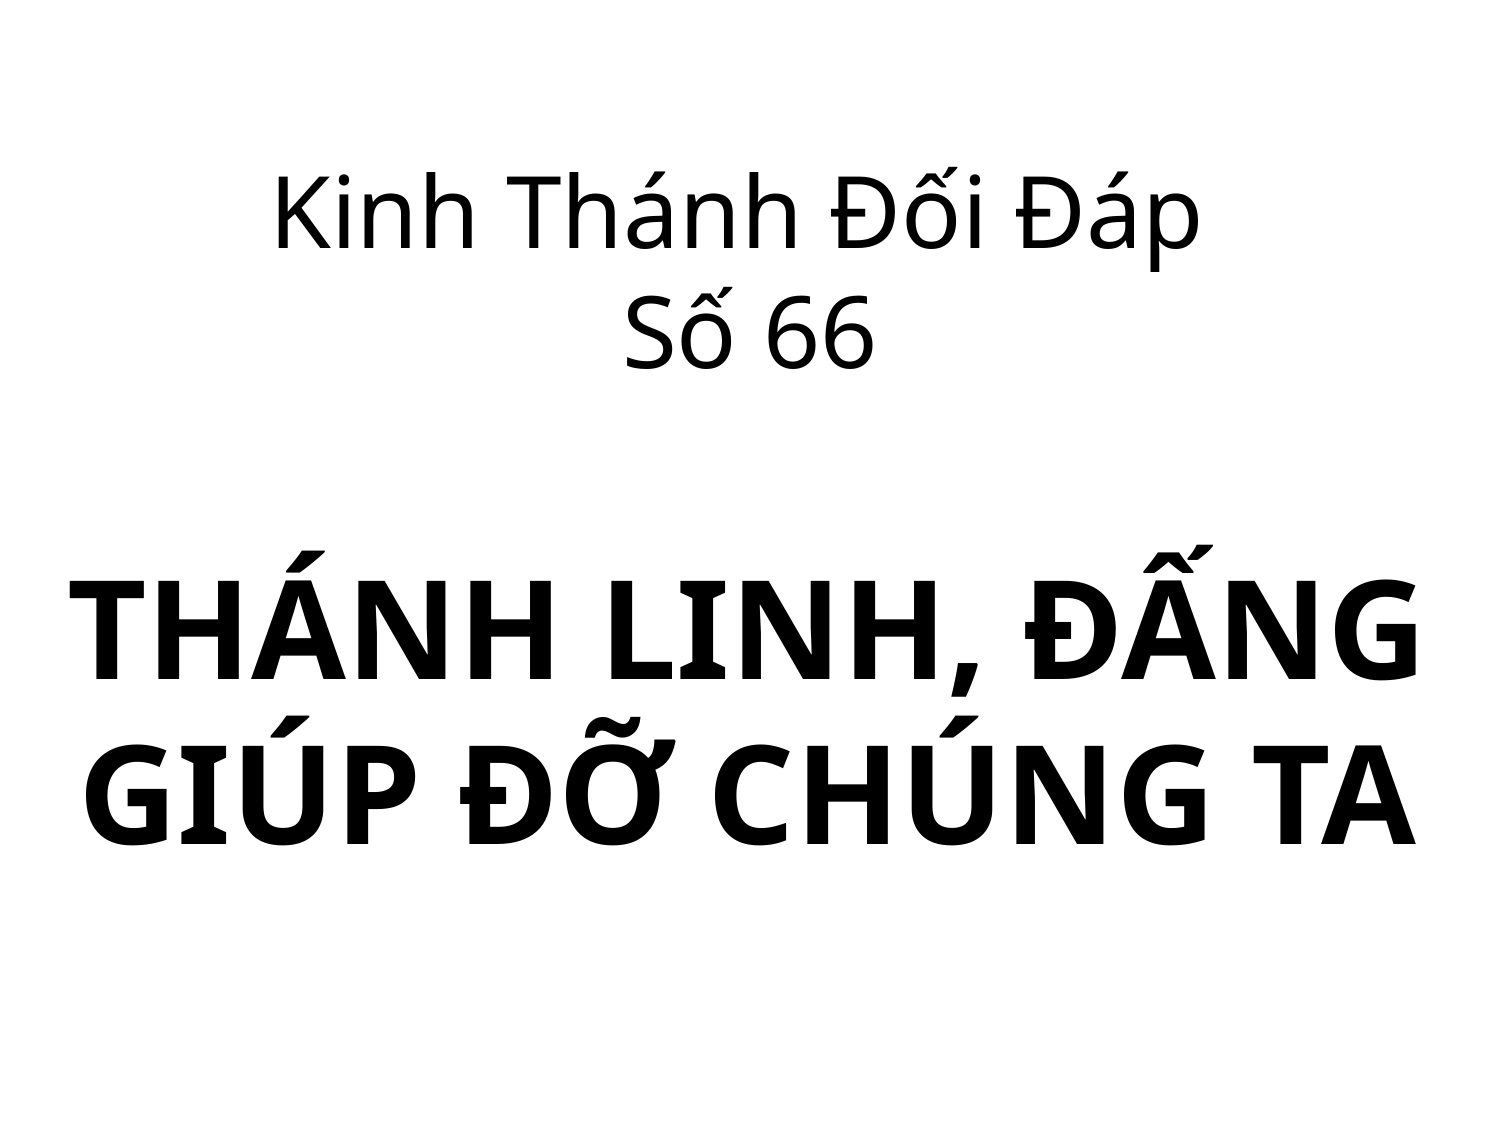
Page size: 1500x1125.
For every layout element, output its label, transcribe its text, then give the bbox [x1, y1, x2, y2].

text_box Kinh Thánh Đối Đáp Số 66 [200, 141, 1300, 396]
text_box THÁNH LINH, ĐẤNG GIÚP ĐỠ CHÚNG TA [52, 534, 1444, 880]
